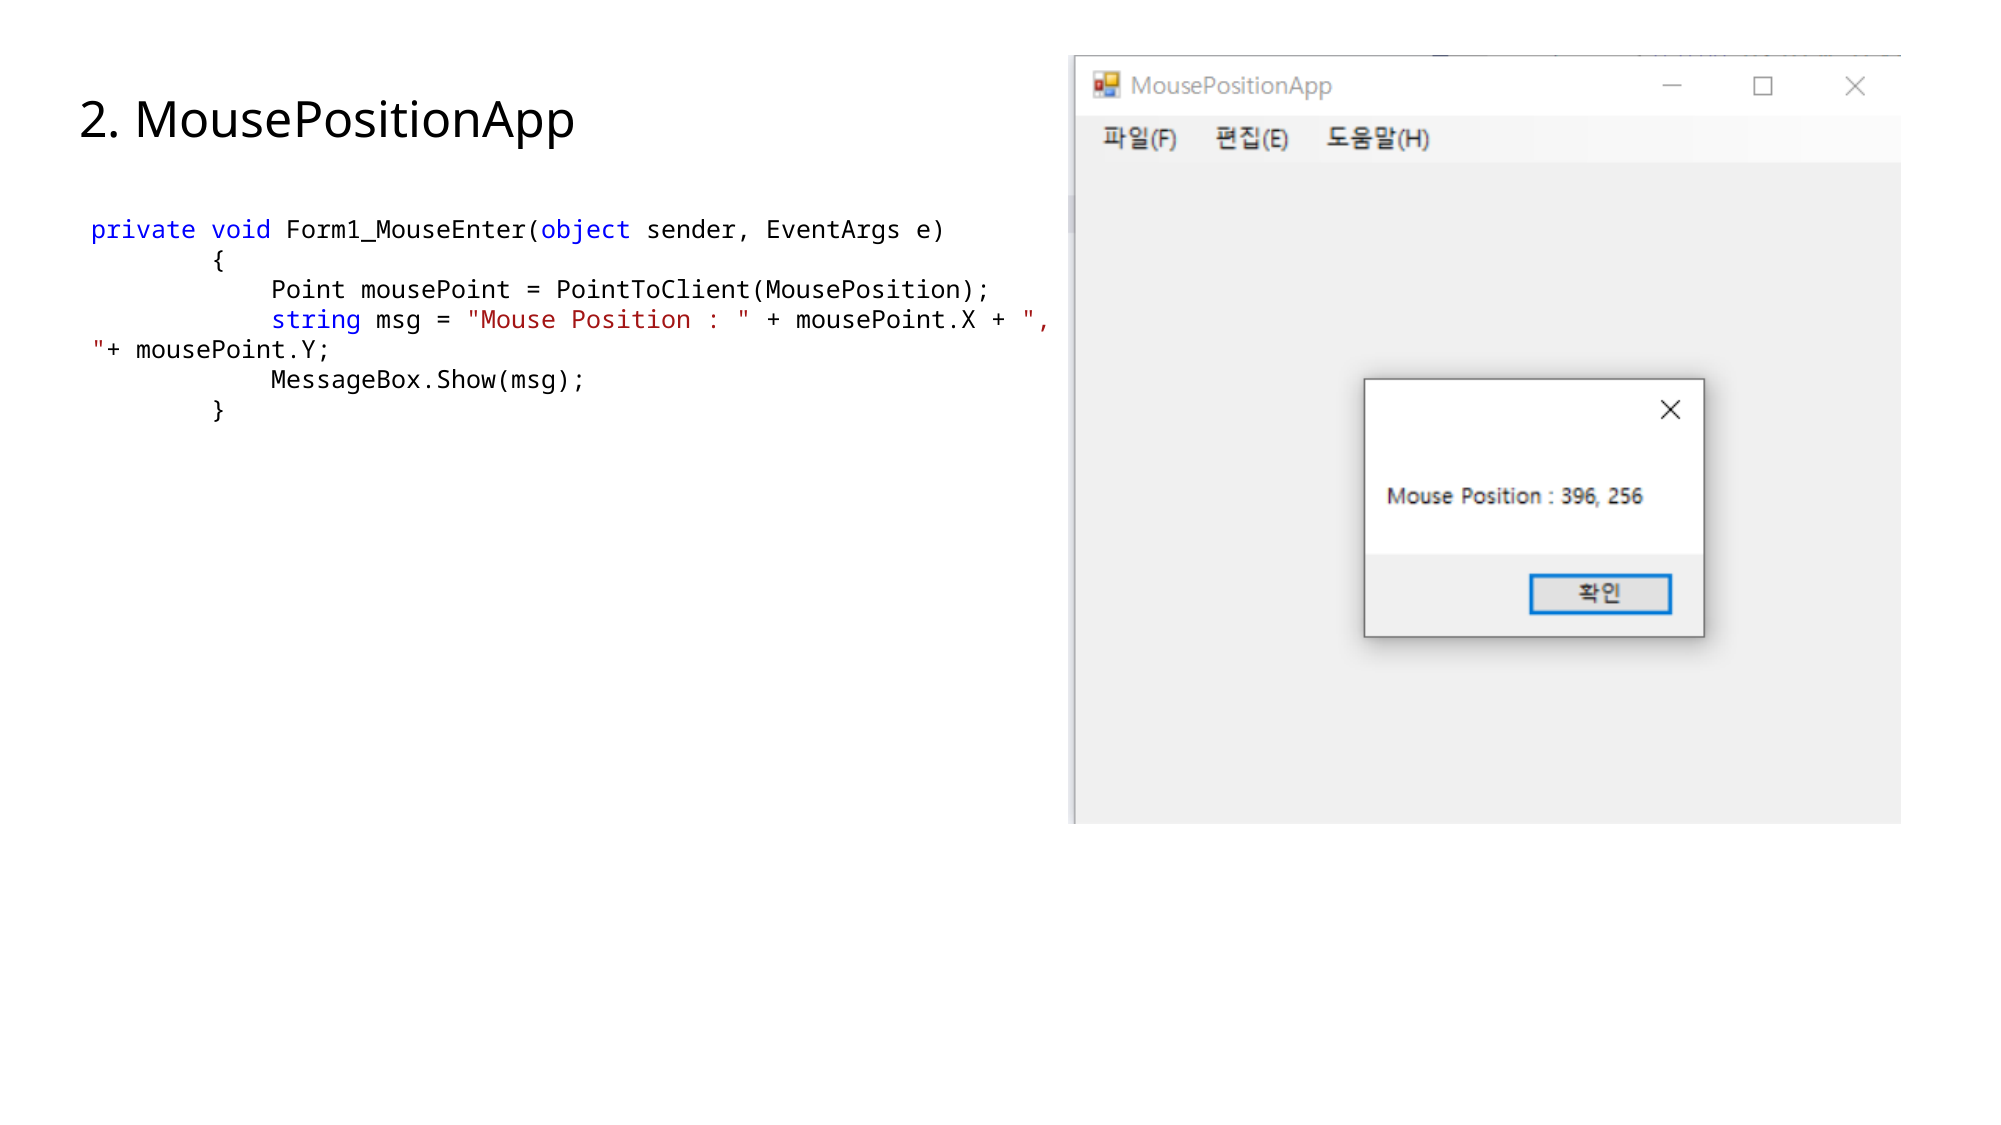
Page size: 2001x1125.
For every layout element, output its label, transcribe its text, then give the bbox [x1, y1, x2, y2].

text_box 2. MousePositionApp [64, 79, 736, 155]
picture [1068, 55, 1901, 824]
text_box private void Form1_MouseEnter(object sender, EventArgs e) { Point mousePoint = PointToClient(MousePosition); string msg = "Mouse Position : " + mousePoint.X + ", "+ mousePoint.Y; MessageBox.Show(msg); } [76, 206, 1068, 431]
